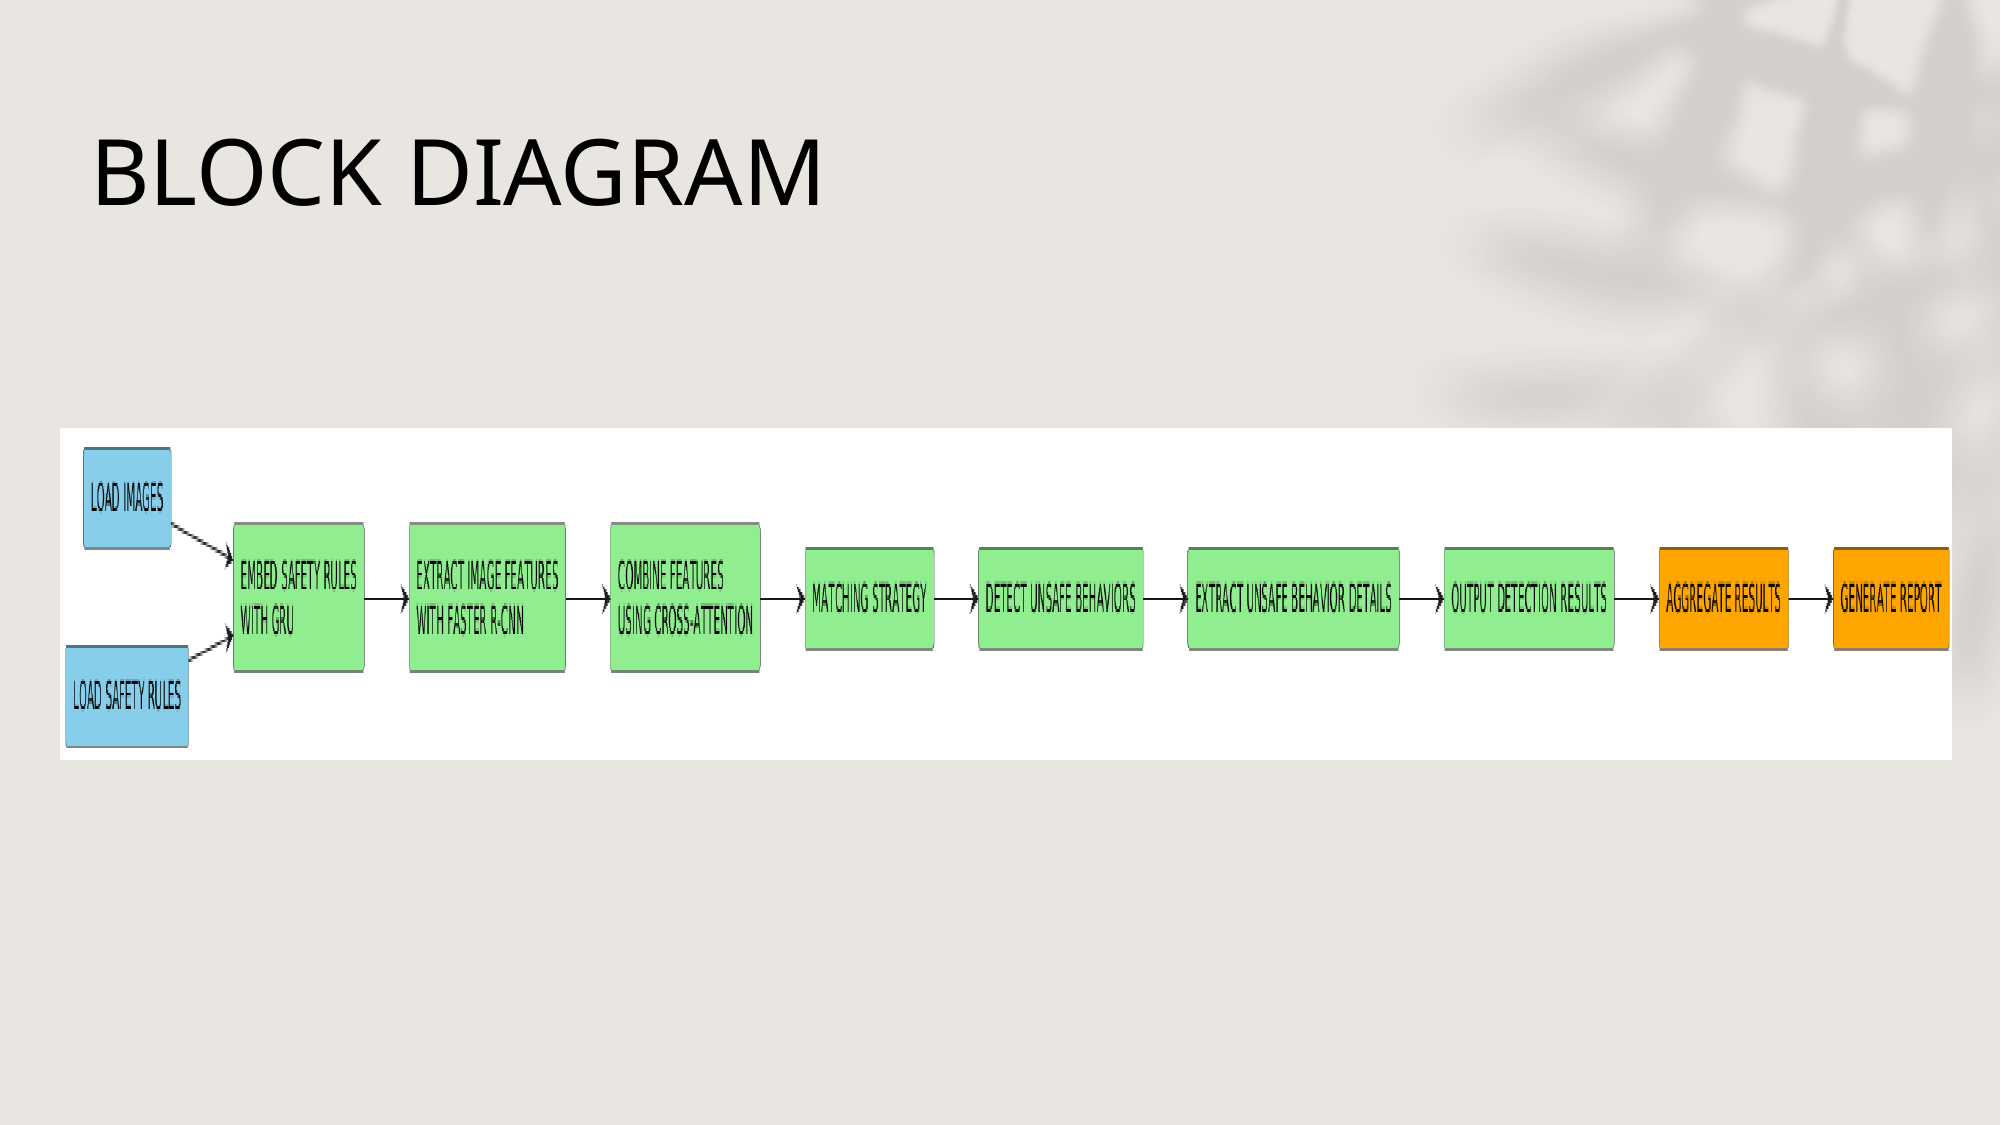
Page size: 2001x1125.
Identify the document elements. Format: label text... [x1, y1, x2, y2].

picture [59, 428, 1952, 760]
title BLOCK DIAGRAM [75, 60, 1863, 278]
